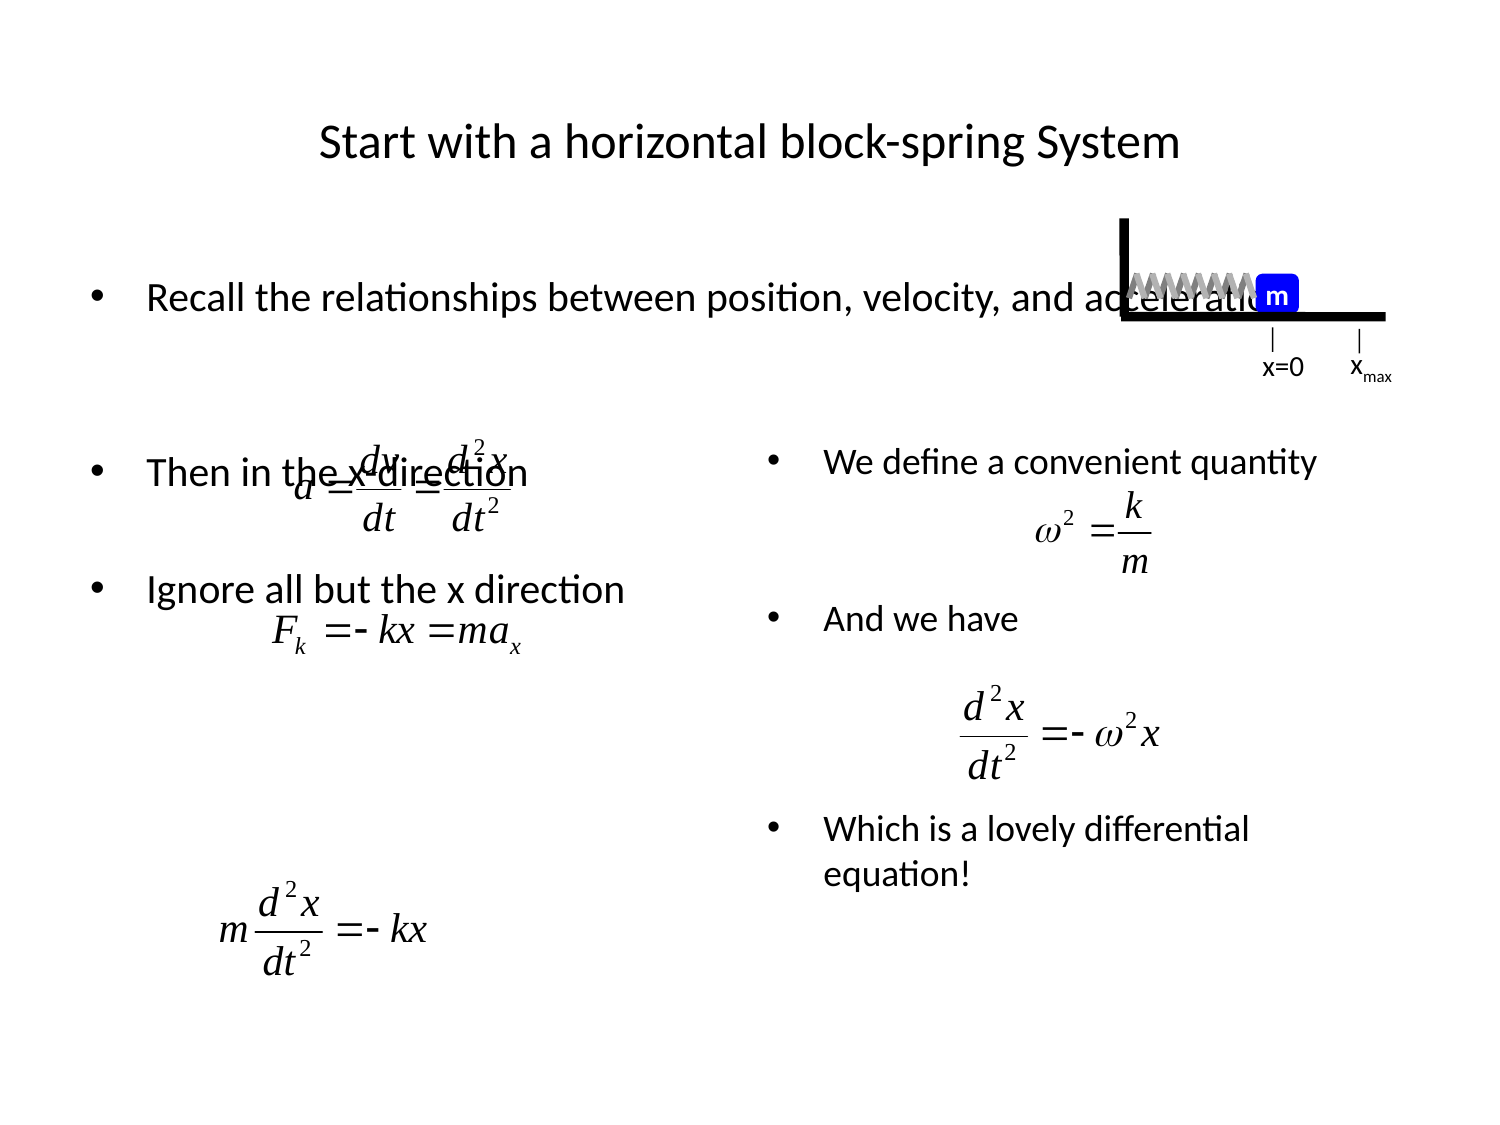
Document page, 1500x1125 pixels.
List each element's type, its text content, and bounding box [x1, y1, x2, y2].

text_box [953, 673, 1169, 789]
title Start with a horizontal block-spring System [75, 45, 1425, 233]
list We define a convenient quantity And we have Which is a lovely differential equation! [752, 429, 1415, 1014]
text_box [212, 869, 435, 985]
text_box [264, 601, 529, 665]
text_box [1120, 218, 1431, 390]
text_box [287, 427, 520, 541]
list Recall the relationships between position, velocity, and acceleration Then in the x-direction Ignore all but the x direction [75, 262, 1425, 1005]
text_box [1028, 481, 1159, 582]
